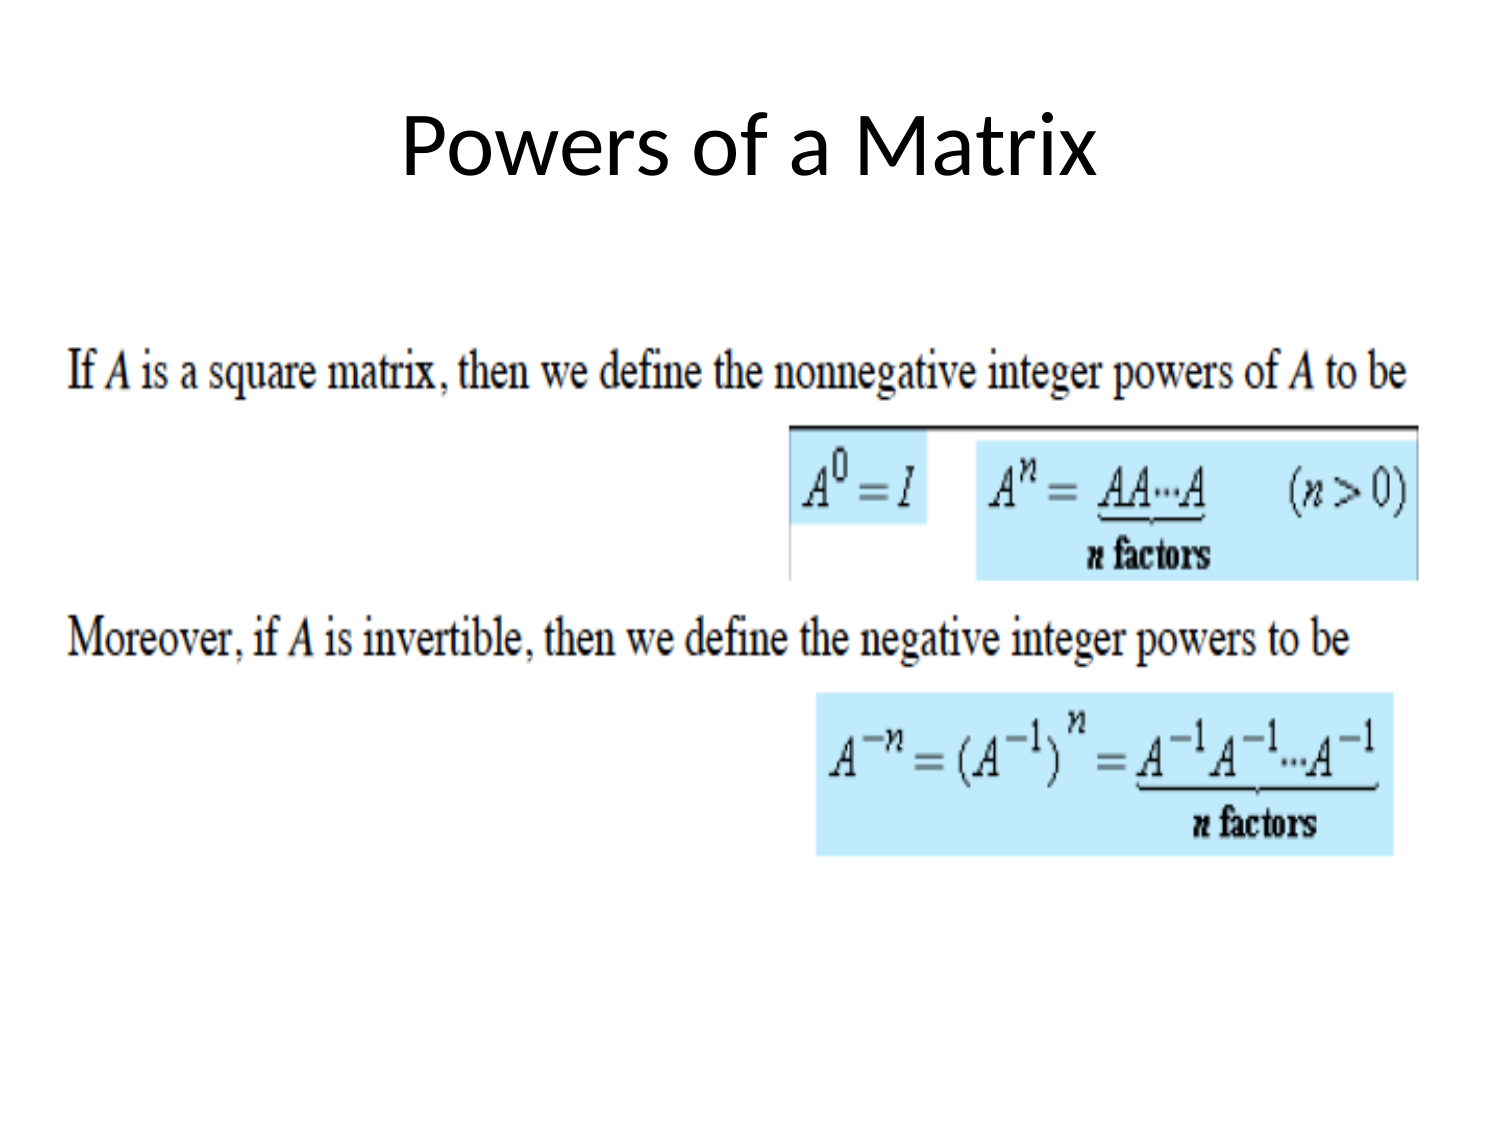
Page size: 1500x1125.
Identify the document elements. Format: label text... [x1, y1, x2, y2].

title Powers of a Matrix [75, 45, 1425, 233]
picture [58, 329, 1442, 884]
